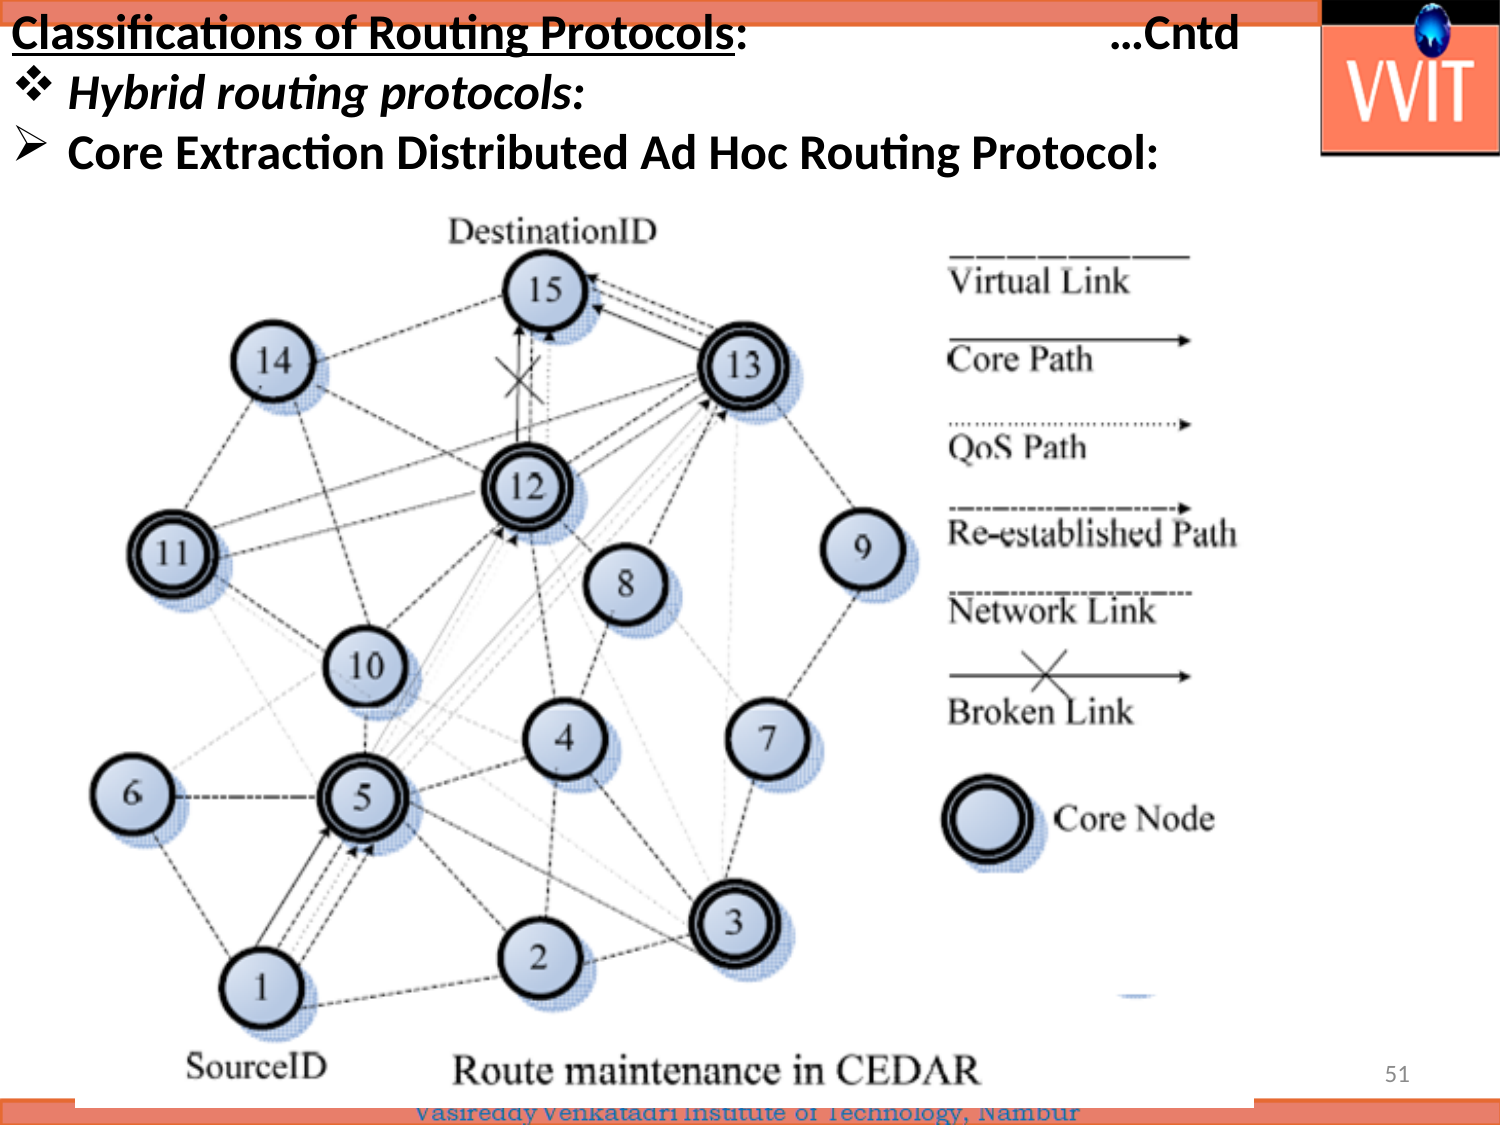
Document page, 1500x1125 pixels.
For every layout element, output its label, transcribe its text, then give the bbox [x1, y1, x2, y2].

picture [0, 0, 1500, 1125]
slide_number 51 [1259, 1042, 1425, 1103]
text_box Classifications of Routing Protocols: …Cntd Hybrid routing protocols: Core Extraction Distributed Ad Hoc Routing Protocol: [0, 0, 1388, 248]
